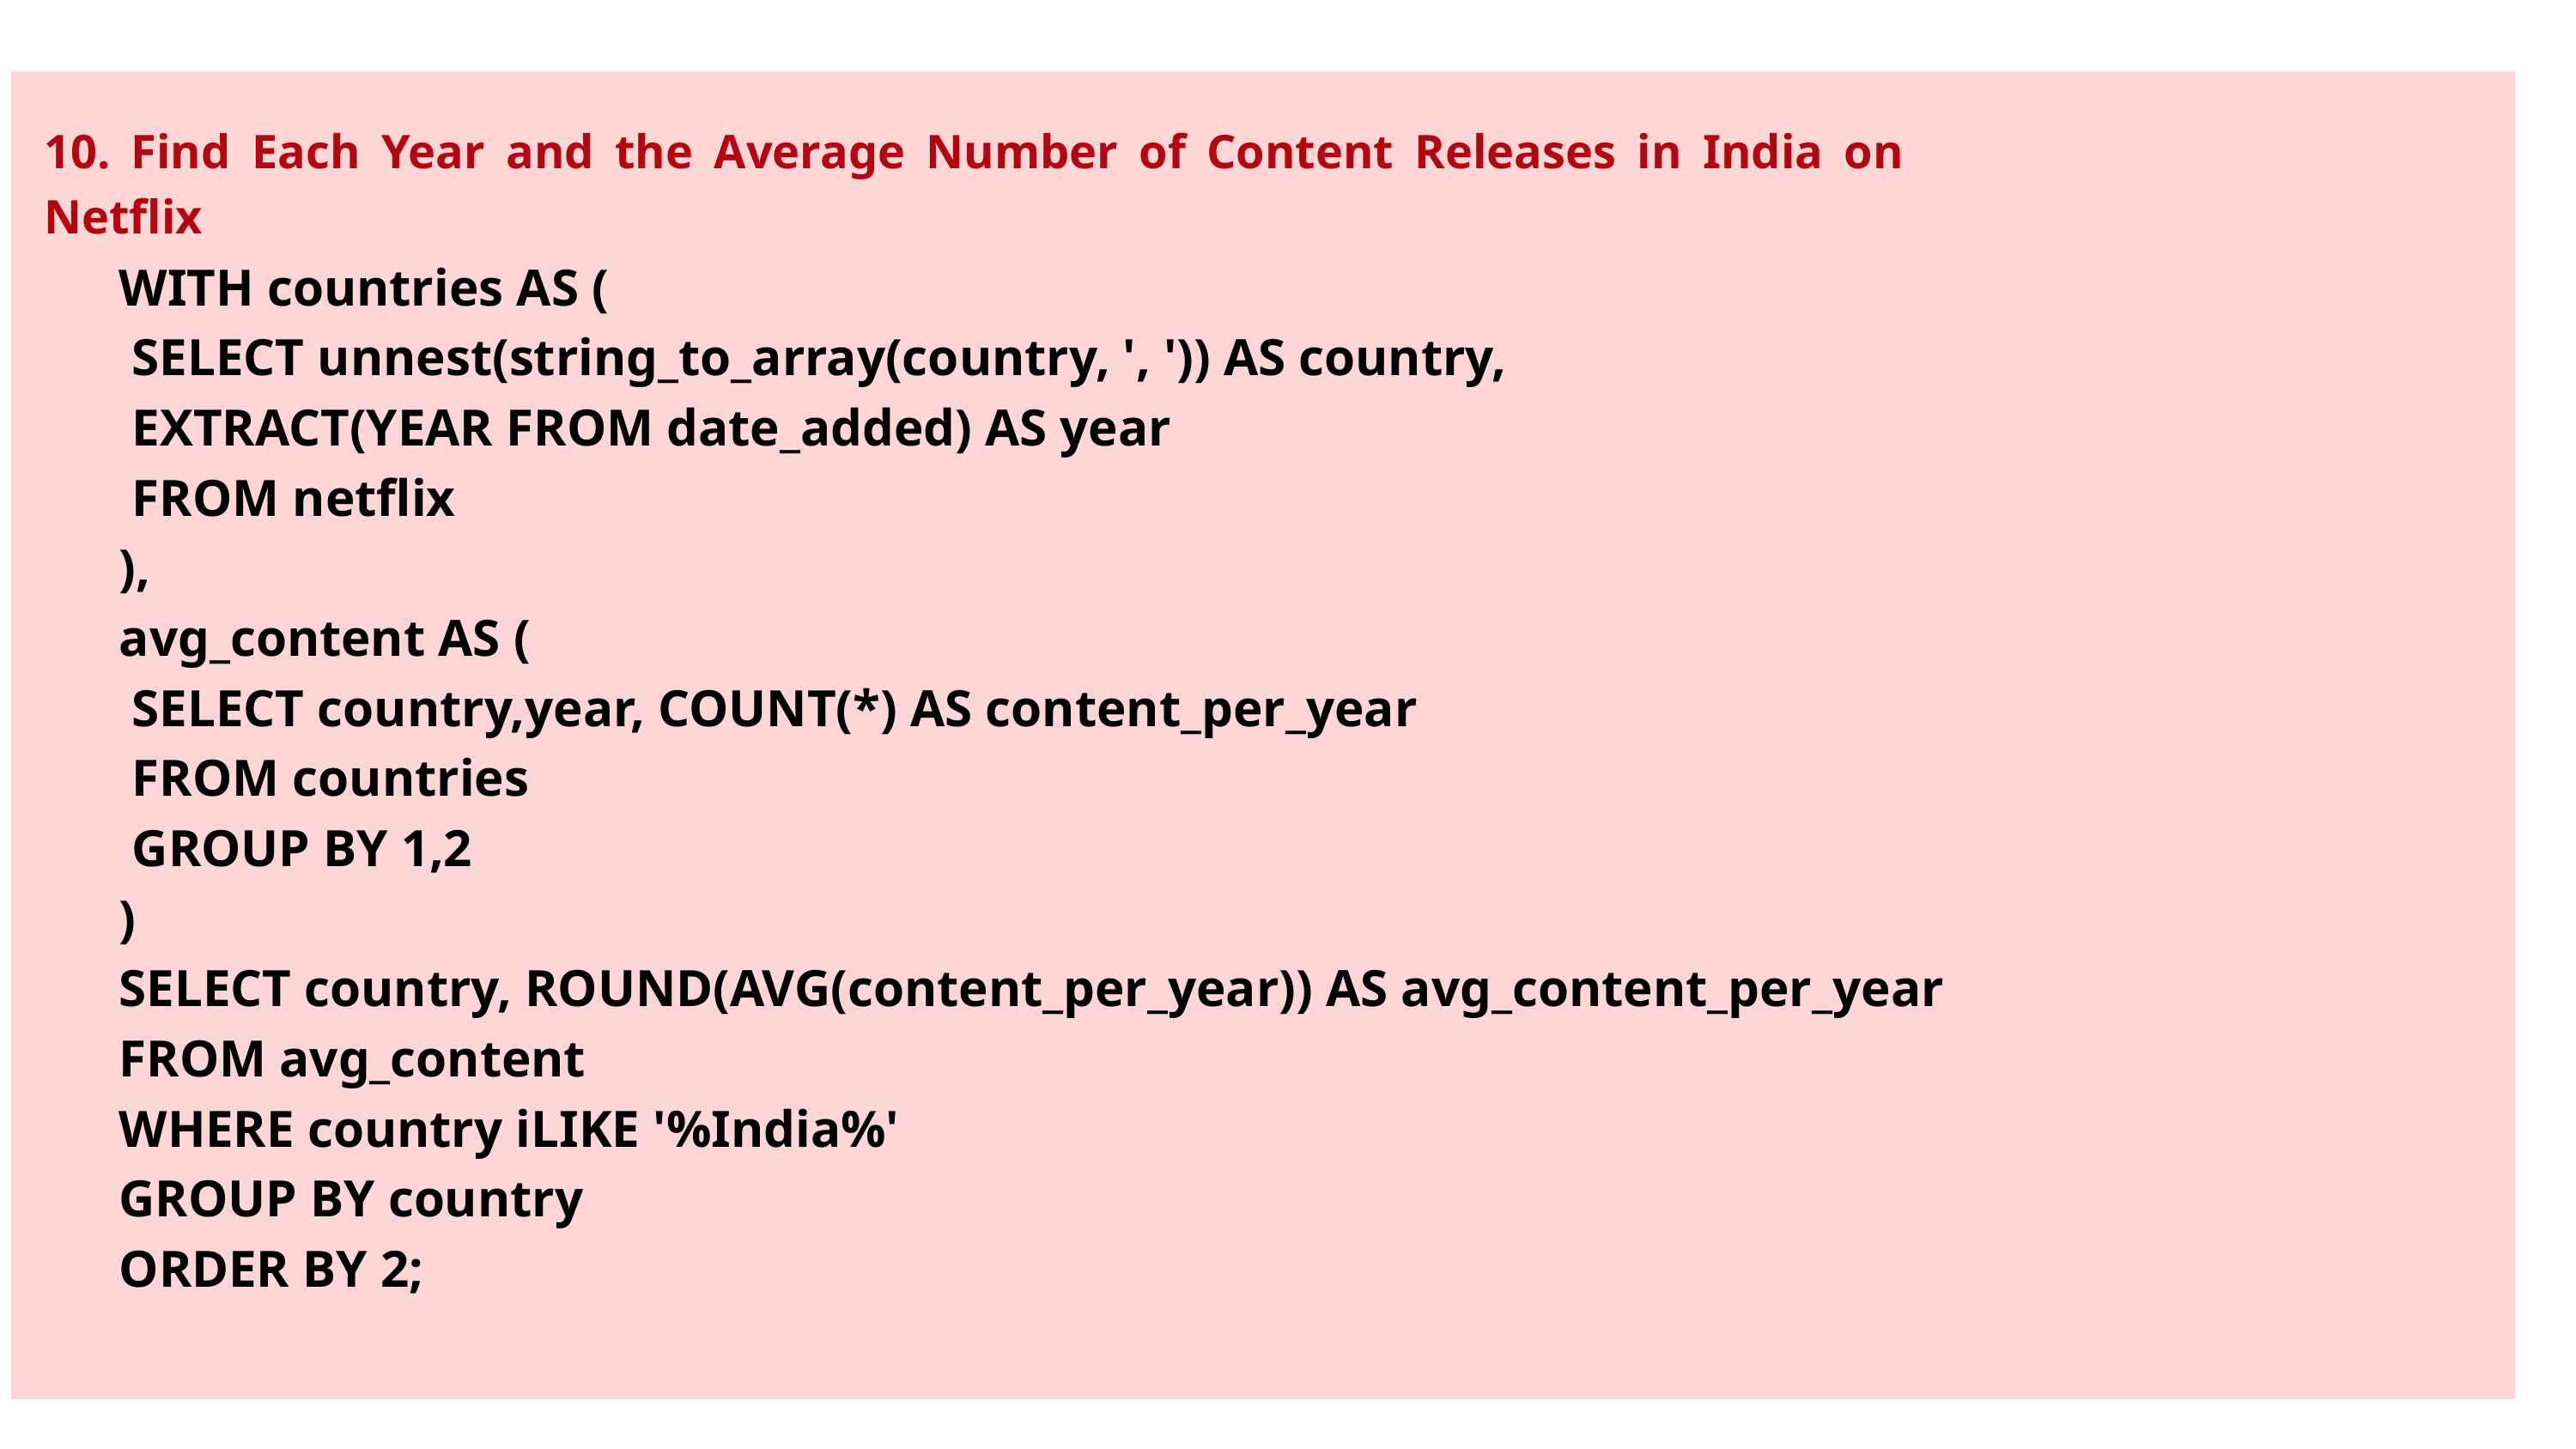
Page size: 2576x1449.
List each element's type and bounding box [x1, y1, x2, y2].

text_box [11, 70, 2516, 1400]
